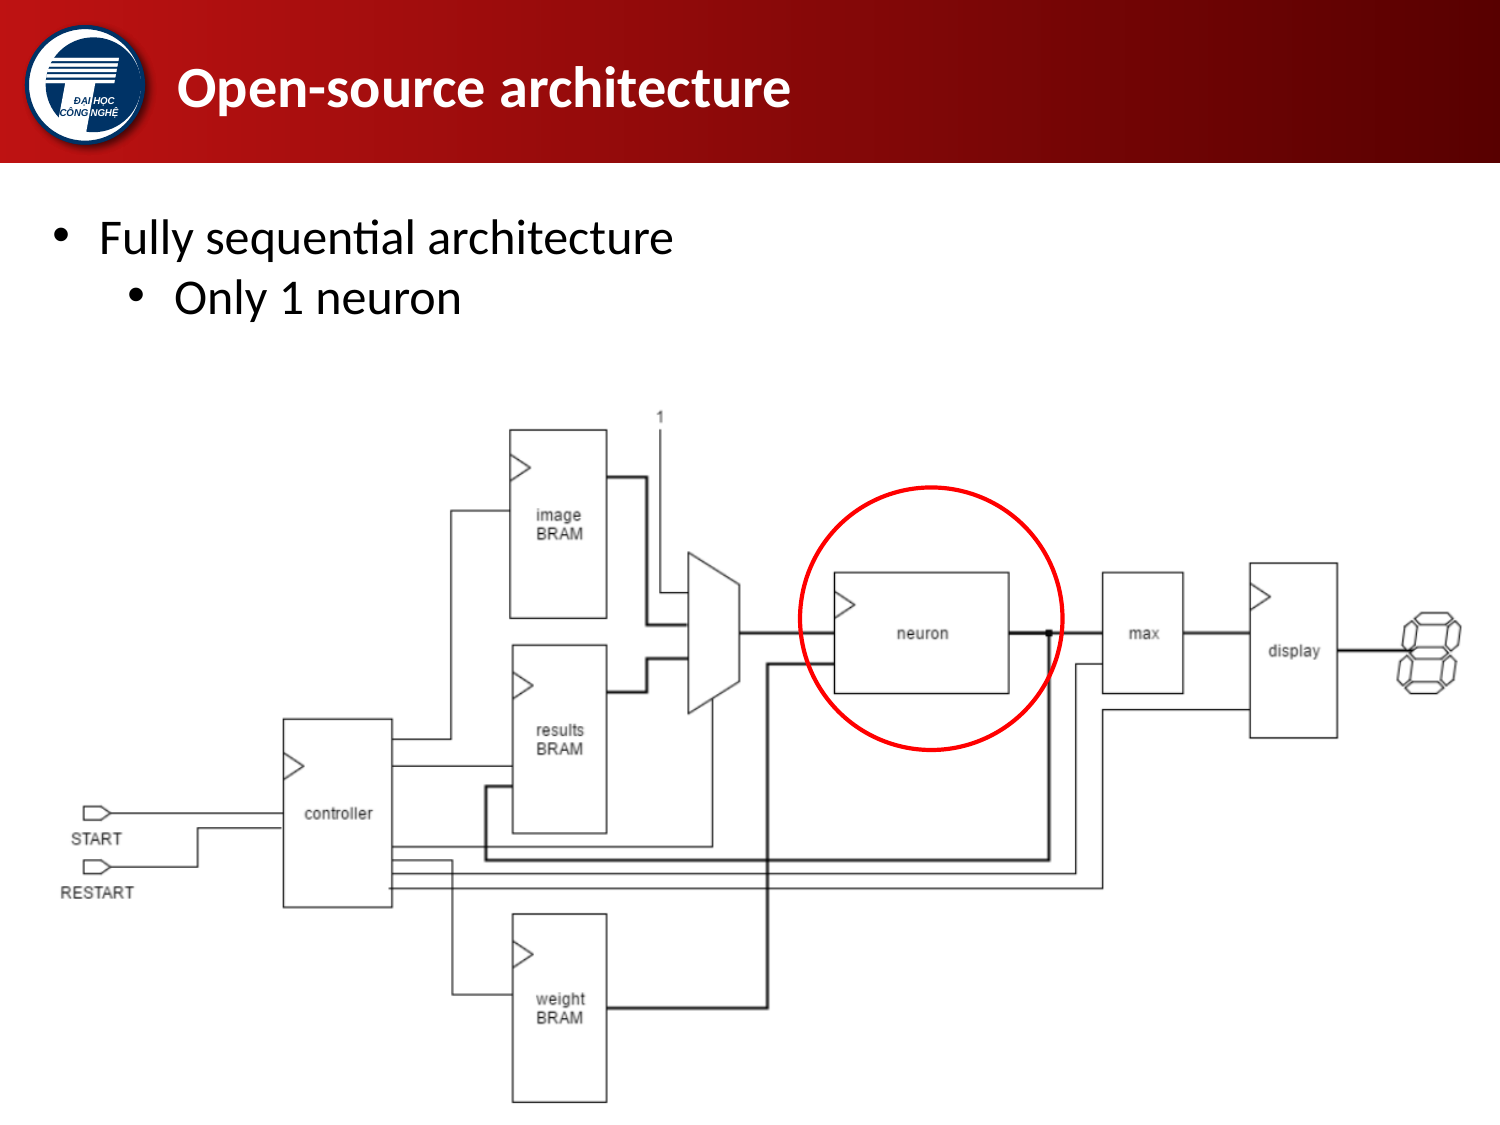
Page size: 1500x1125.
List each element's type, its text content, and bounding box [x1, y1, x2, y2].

text_box Fully sequential architecture Only 1 neuron [37, 196, 1400, 332]
picture [37, 383, 1476, 1113]
title Open-source architecture [162, 24, 1425, 143]
